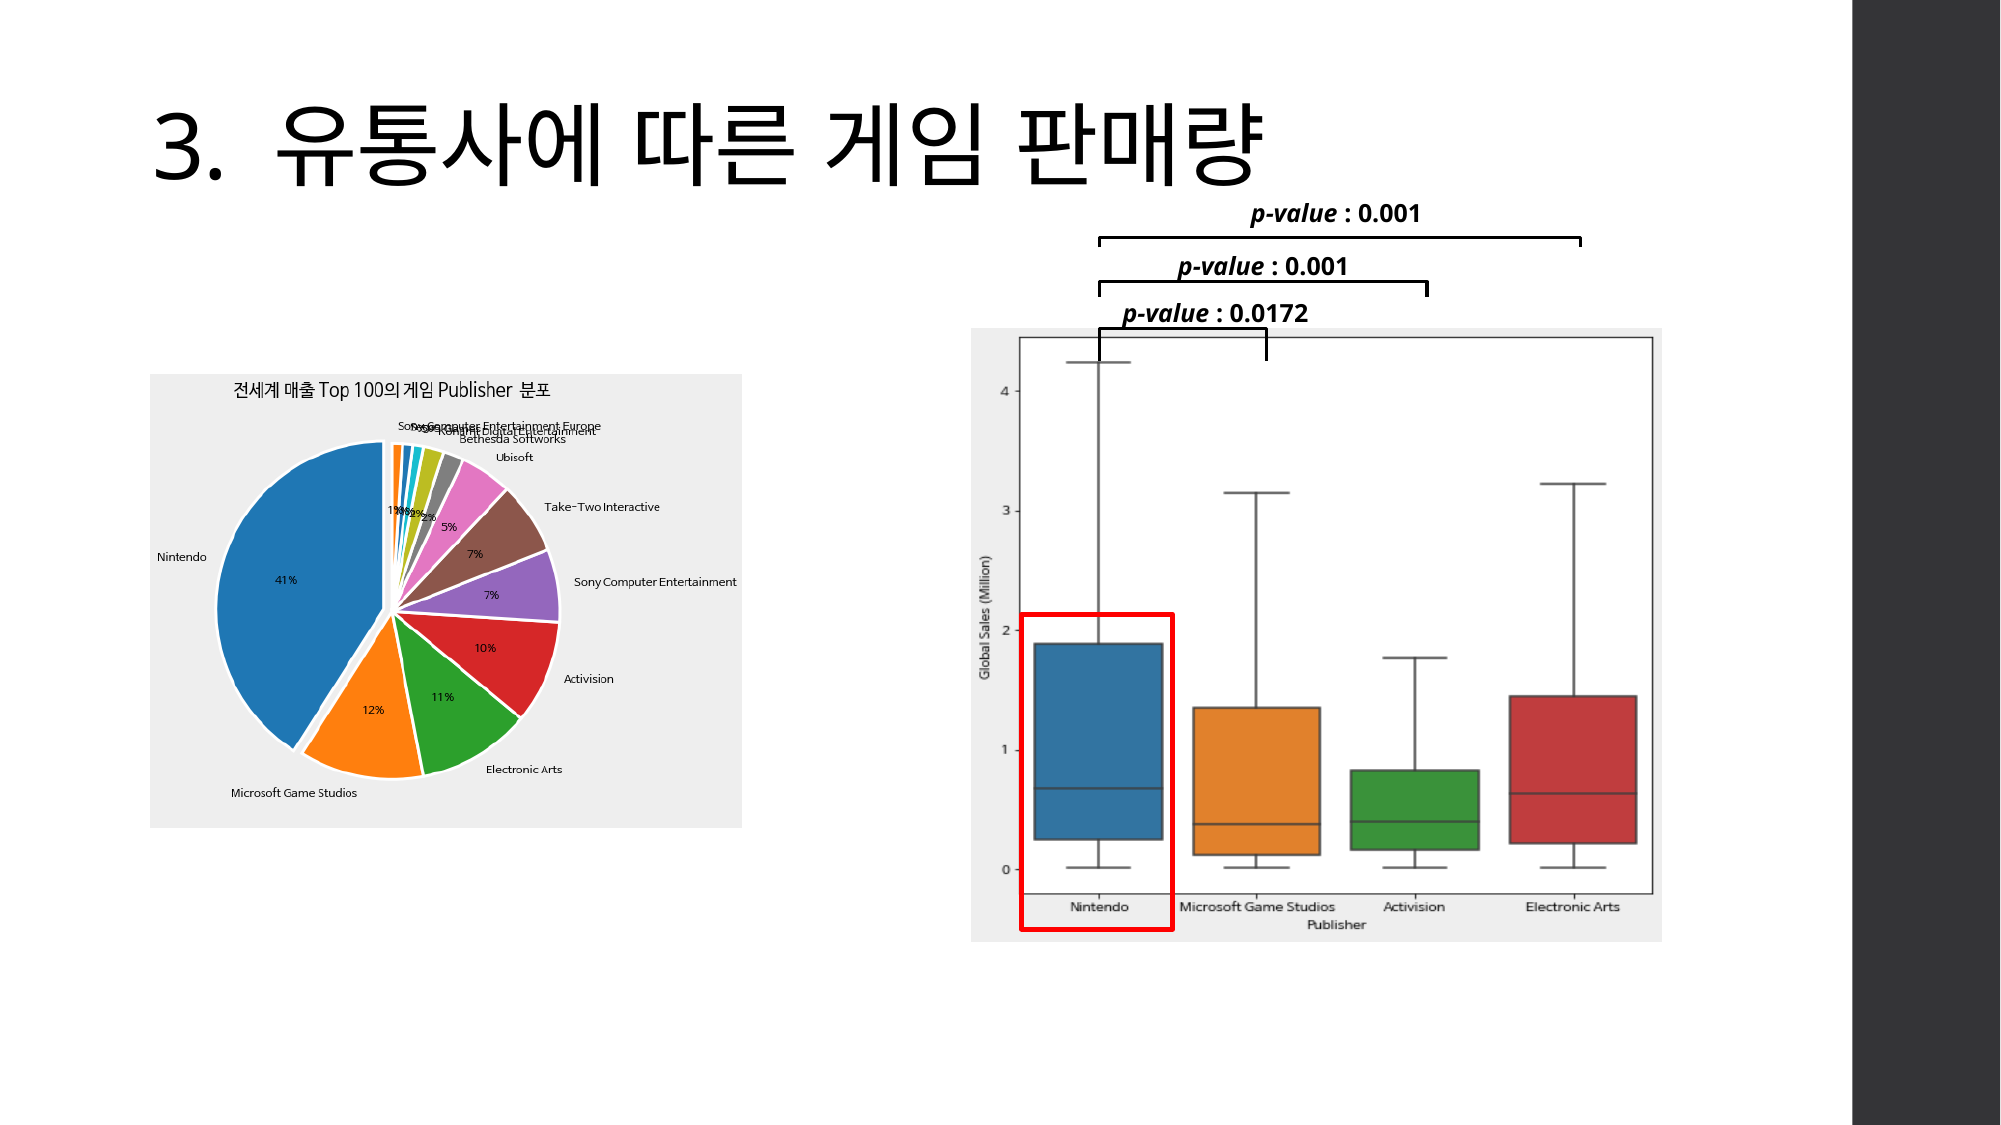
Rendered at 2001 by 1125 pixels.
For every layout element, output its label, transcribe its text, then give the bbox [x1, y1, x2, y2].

title 3. 유통사에 따른 게임 판매량 [137, 59, 1863, 207]
picture [150, 374, 742, 829]
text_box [1021, 189, 1581, 930]
picture [971, 328, 1662, 942]
